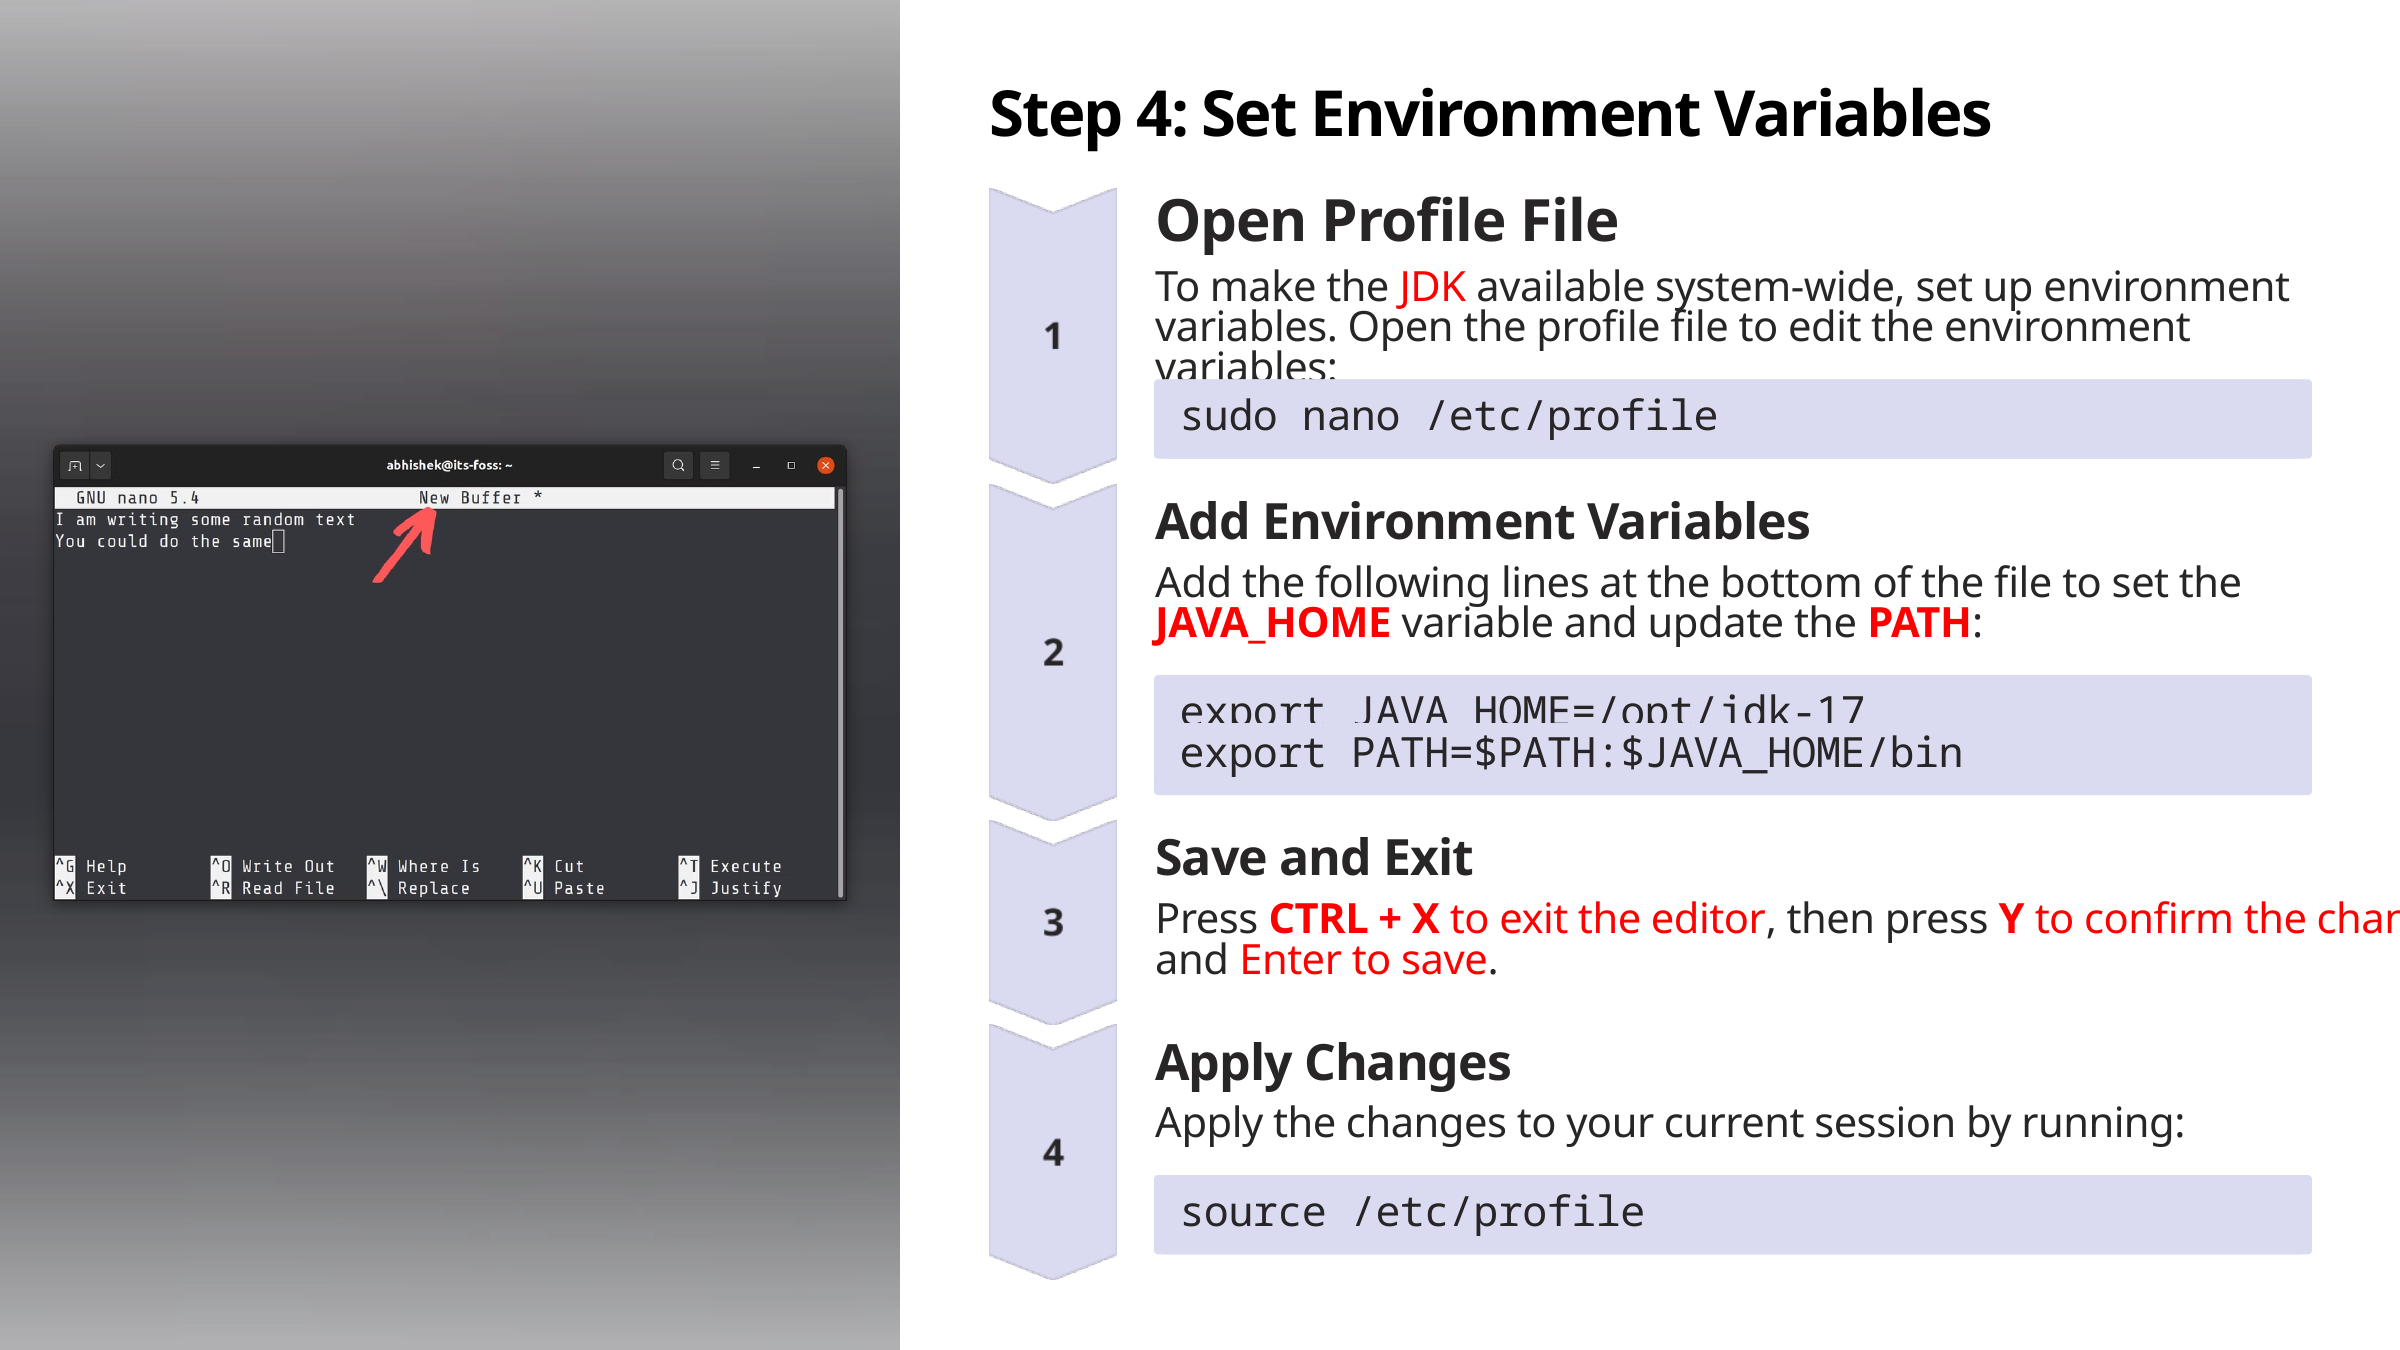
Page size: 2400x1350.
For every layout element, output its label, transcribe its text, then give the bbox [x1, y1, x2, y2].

text_box Step 4: Set Environment Variables [989, 70, 1986, 150]
text_box Press CTRL + X to exit the editor, then press Y to confirm the changes and Enter to save. [1155, 901, 2311, 943]
picture [0, 0, 900, 1350]
text_box source /etc/profile [1179, 1194, 2287, 1236]
text_box Apply Changes [1155, 1050, 1475, 1091]
text_box Add Environment Variables [1155, 509, 1554, 550]
text_box [1153, 379, 2312, 459]
picture [989, 188, 1117, 1280]
text_box To make the JDK available system-wide, set up environment variables. Open the profile file to edit the environment variables: [1155, 268, 2311, 351]
text_box [1153, 1175, 2312, 1255]
text_box Apply the changes to your current session by running: [1155, 1105, 2311, 1147]
text_box Save and Exit [1155, 846, 1475, 887]
text_box [1153, 675, 2312, 796]
text_box Open Profile File [1155, 213, 1475, 254]
text_box sudo nano /etc/profile [1179, 398, 2287, 440]
text_box export JAVA_HOME=/opt/jdk-17 export PATH=$PATH:$JAVA_HOME/bin [1179, 694, 2287, 776]
text_box Add the following lines at the bottom of the file to set the JAVA_HOME variable and update the PATH: [1155, 564, 2311, 647]
